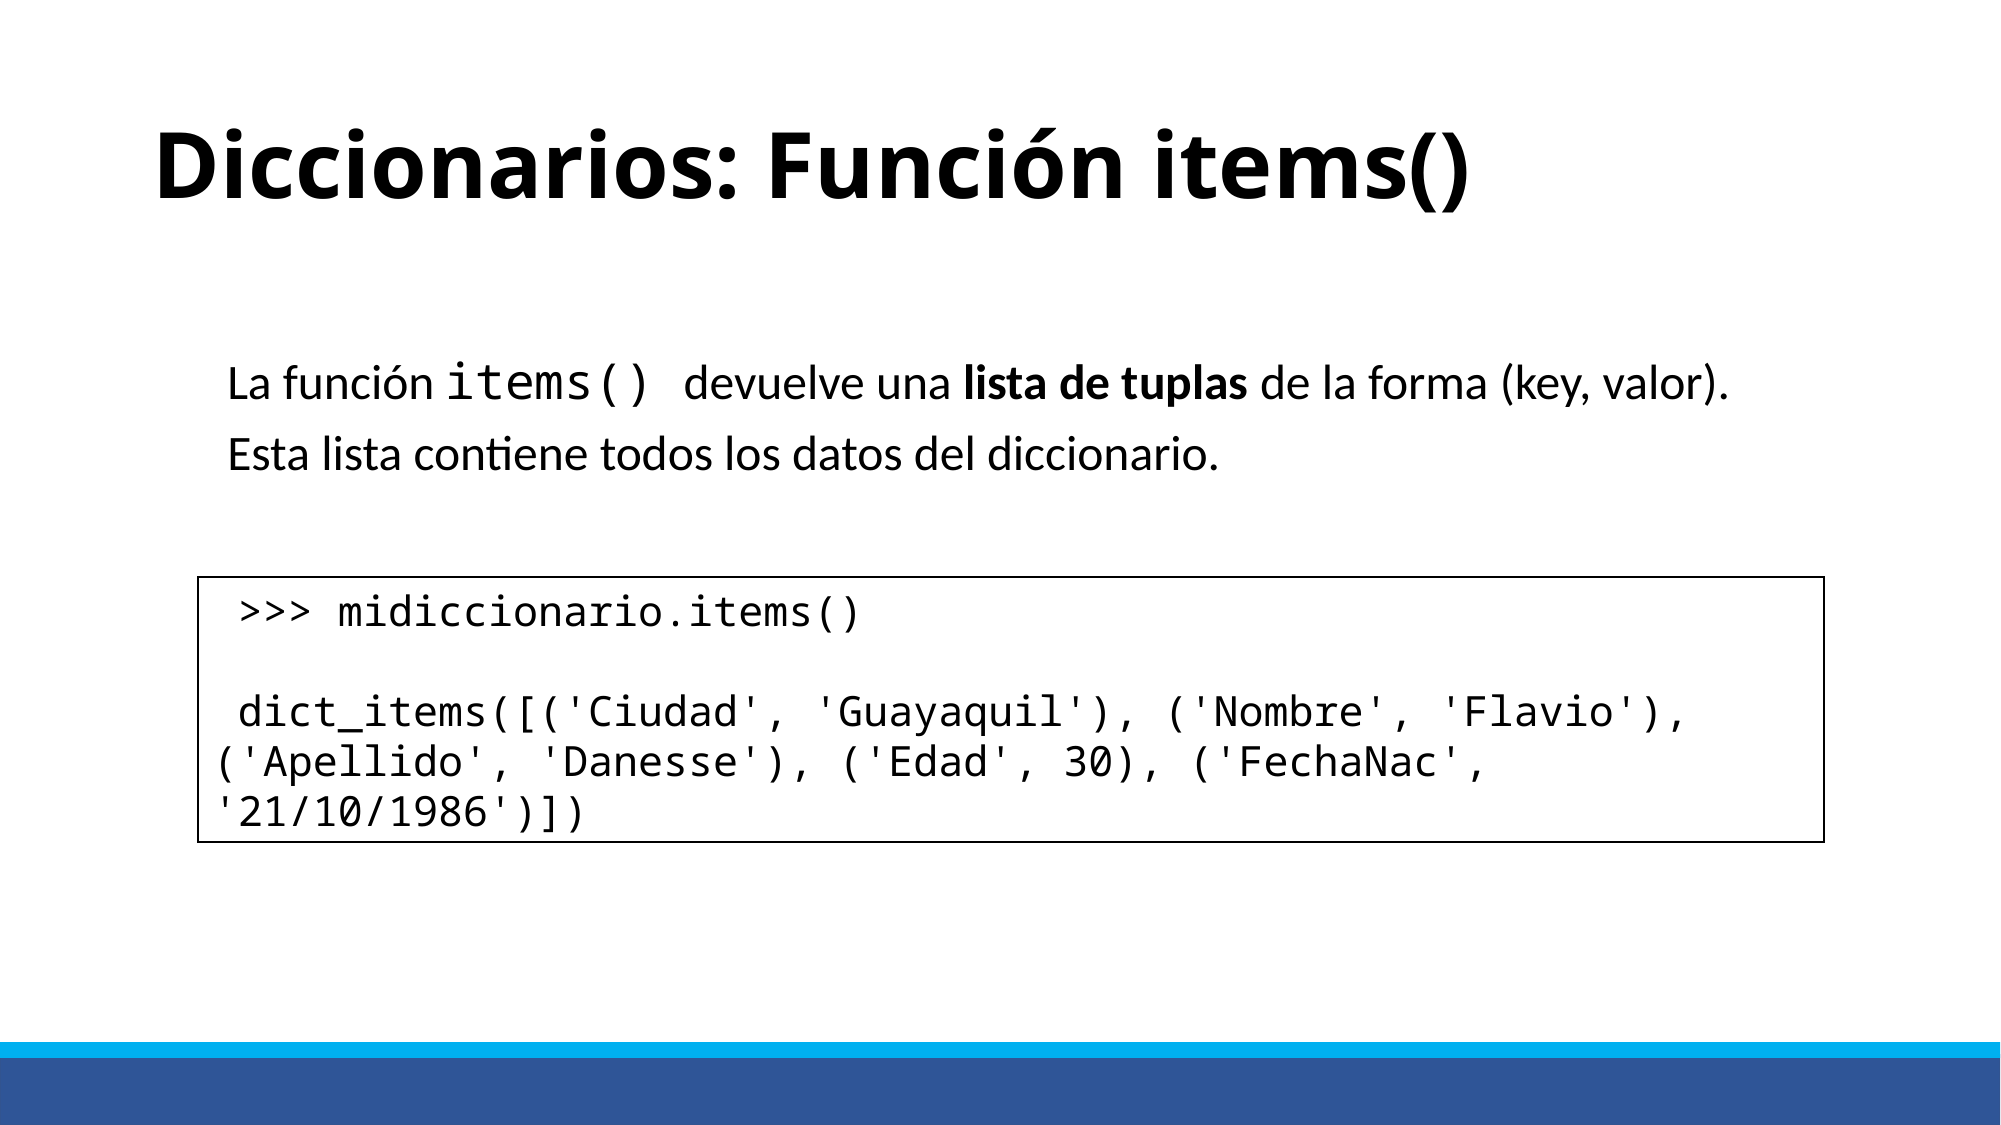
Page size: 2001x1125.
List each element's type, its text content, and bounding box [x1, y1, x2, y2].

title Diccionarios: Función items() [137, 59, 1863, 278]
text_box >>> midiccionario.items() dict_items([('Ciudad', 'Guayaquil'), ('Nombre', 'Flavio'), ('Apellido', 'Danesse'), ('Edad', 30), ('FechaNac', '21/10/1986')]) [197, 576, 1825, 843]
list La función items() devuelve una lista de tuplas de la forma (key, valor). Esta lista contiene todos los datos del diccionario. [198, 348, 1759, 516]
